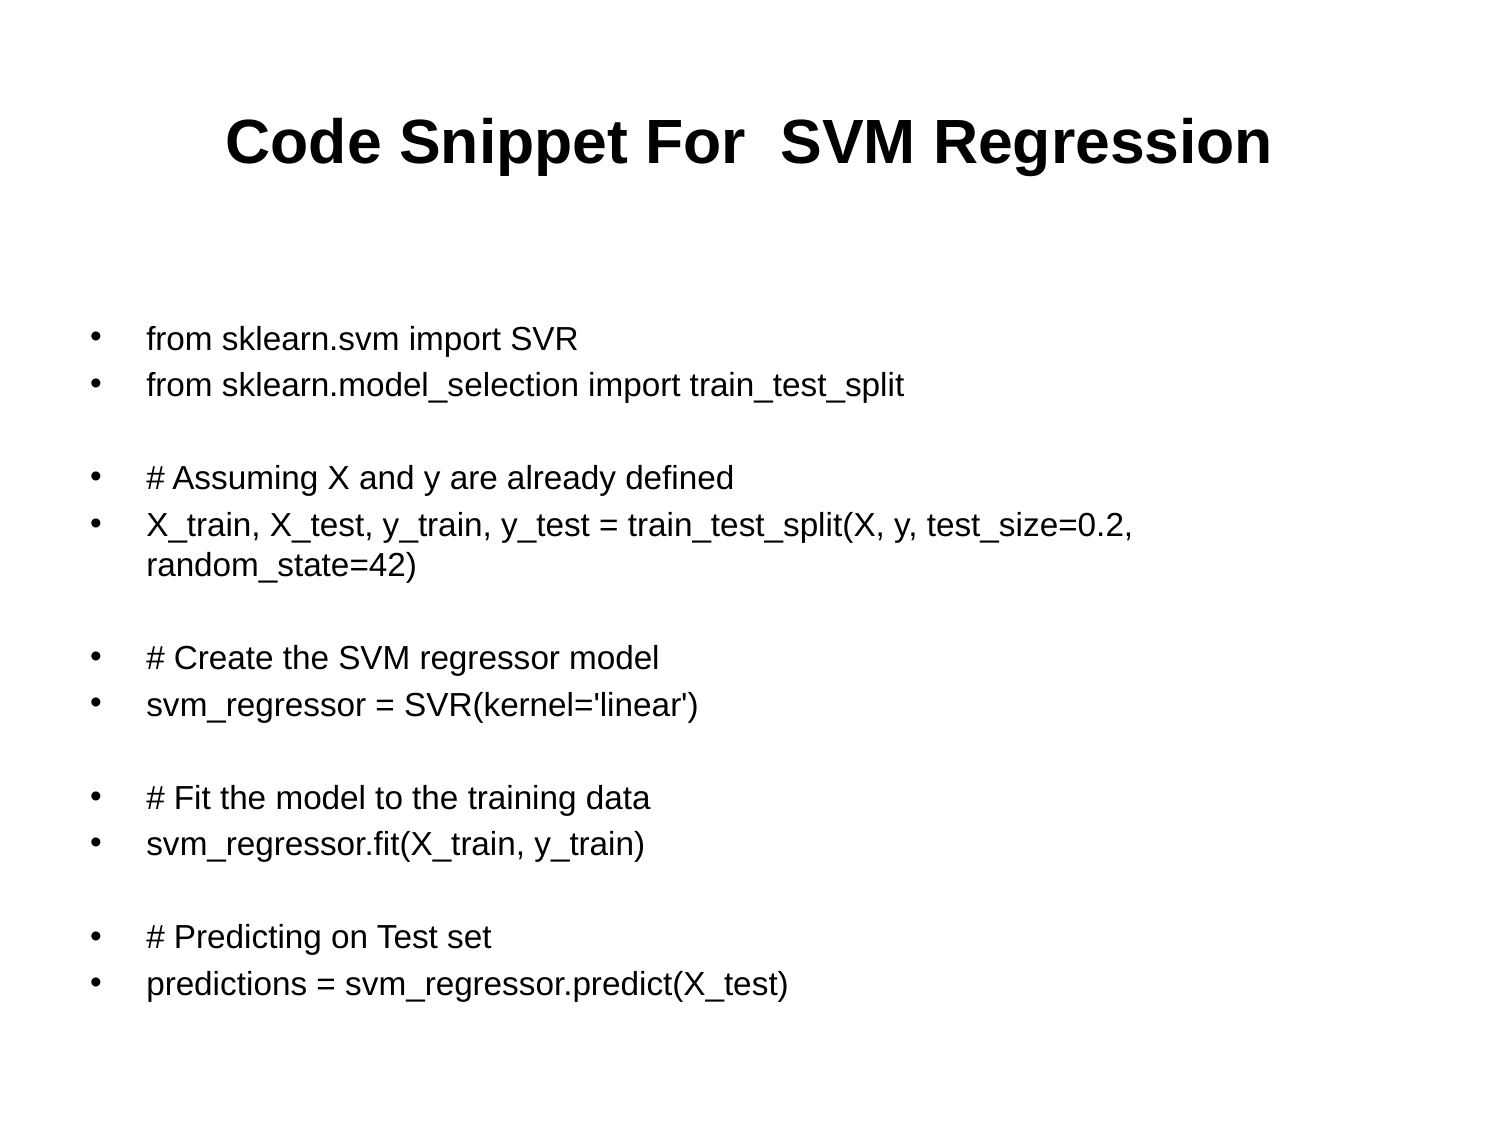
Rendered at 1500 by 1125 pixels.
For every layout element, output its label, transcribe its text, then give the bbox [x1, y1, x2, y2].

list from sklearn.svm import SVR from sklearn.model_selection import train_test_split # Assuming X and y are already defined X_train, X_test, y_train, y_test = train_test_split(X, y, test_size=0.2, random_state=42) # Create the SVM regressor model svm_regressor = SVR(kernel='linear') # Fit the model to the training data svm_regressor.fit(X_train, y_train) # Predicting on Test set predictions = svm_regressor.predict(X_test) [75, 262, 1425, 1005]
title Code Snippet For SVM Regression [75, 45, 1425, 233]
